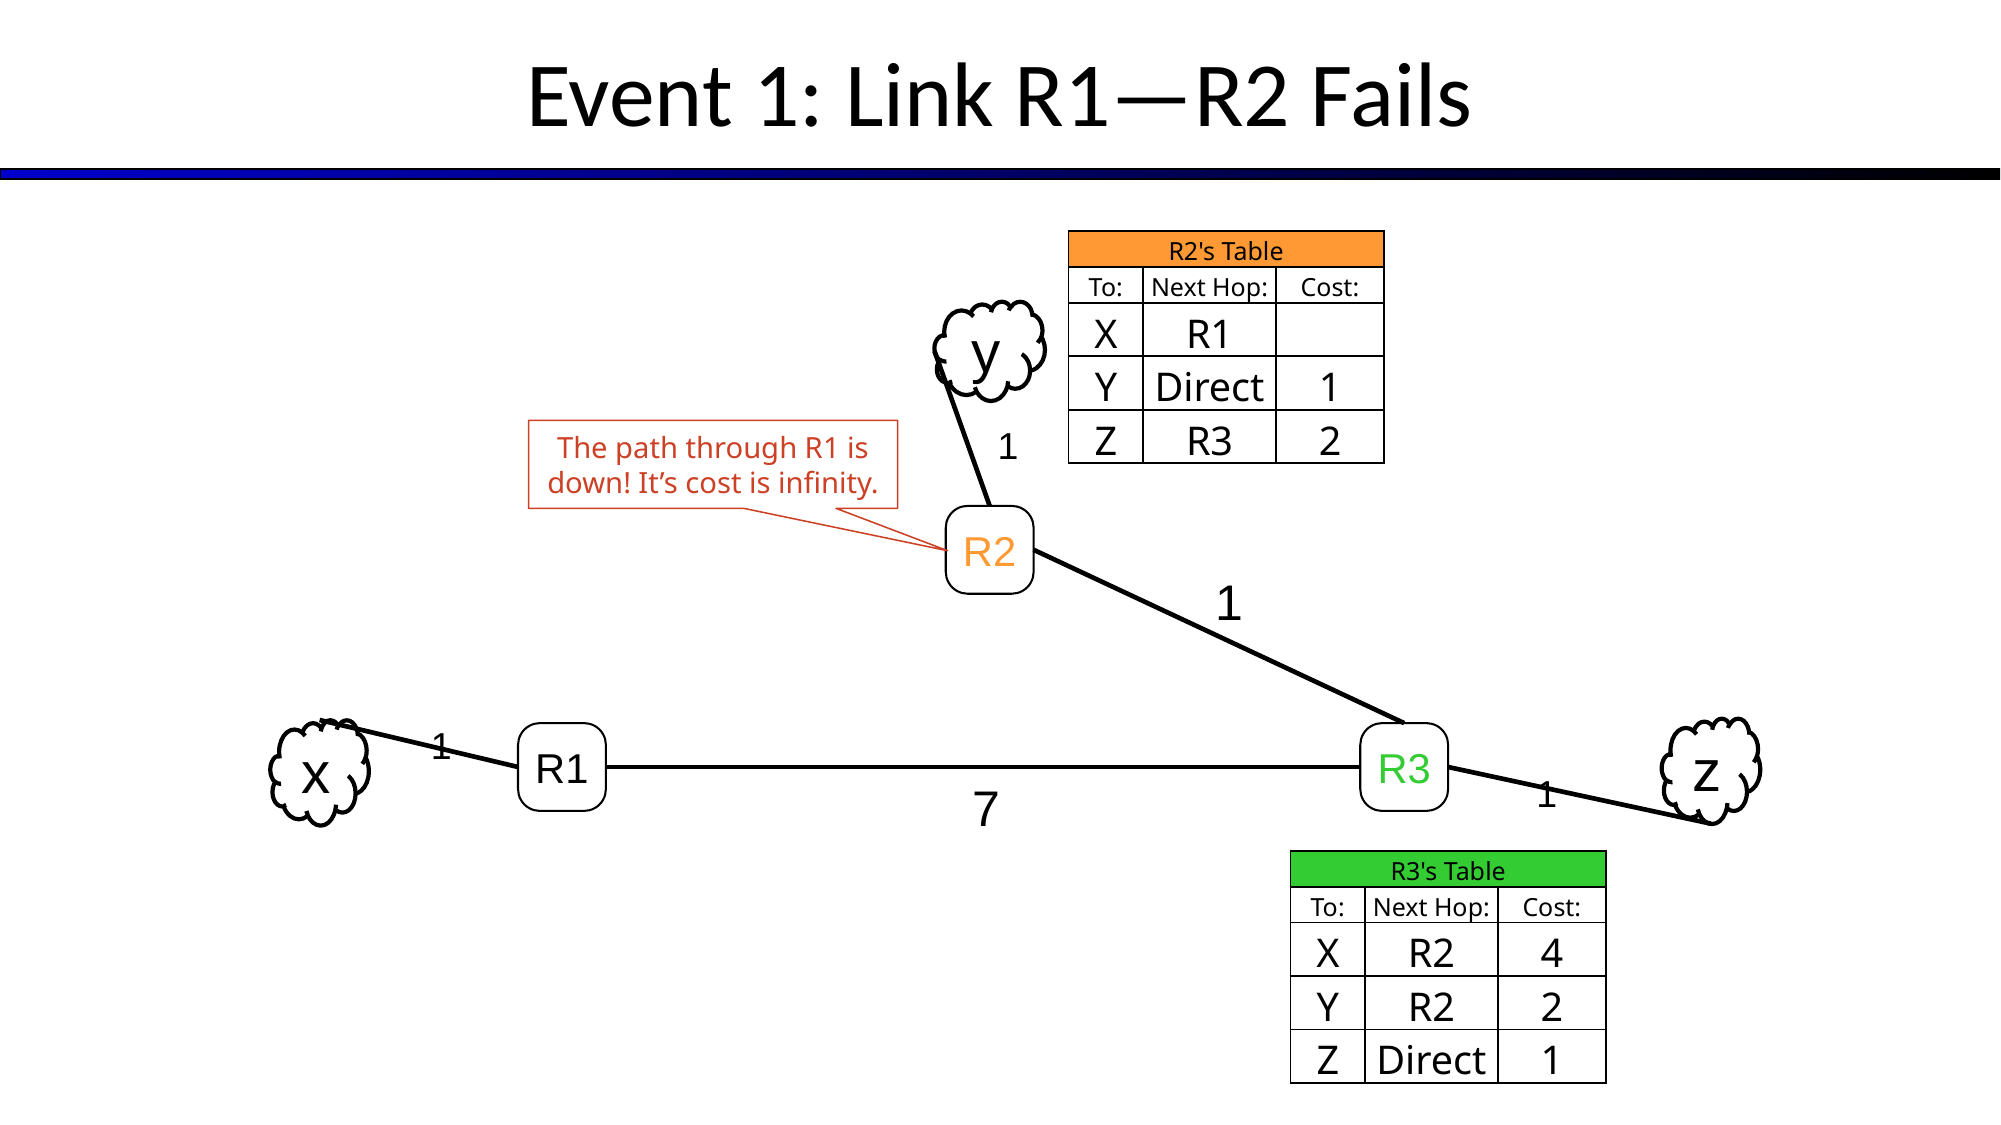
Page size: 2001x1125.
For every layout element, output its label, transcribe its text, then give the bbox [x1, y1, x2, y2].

table_cell To: [1291, 888, 1364, 922]
text_box R1 [518, 723, 606, 811]
table_cell X [1291, 923, 1364, 975]
text_box y [932, 299, 1048, 403]
text_box 1 [1521, 780, 1572, 823]
table_cell R2 [1366, 923, 1497, 975]
text_box x [339, 718, 358, 726]
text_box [1448, 766, 1663, 772]
text_box Event 1: Link R1—R2 Fails [0, 0, 2000, 184]
table_cell Cost: [1499, 888, 1605, 922]
text_box x [268, 721, 371, 828]
text_box R2 [945, 505, 1034, 594]
text_box 1 [995, 414, 1034, 475]
table_cell 1 [1499, 1030, 1605, 1082]
table_cell 2 [1499, 977, 1605, 1029]
text_box The path through R1 is down! It’s cost is infinity. [528, 420, 948, 551]
table_cell Direct [1366, 1030, 1497, 1082]
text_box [368, 766, 519, 773]
table_cell R2 [1366, 977, 1497, 1029]
text_box z [1659, 716, 1763, 827]
table_cell Y [1291, 977, 1364, 1029]
table_cell 4 [1499, 923, 1605, 975]
text_box 7 [966, 776, 1011, 843]
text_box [1033, 549, 1405, 724]
table_header R3's Table [1291, 852, 1605, 886]
text_box 1 [416, 714, 467, 765]
table_cell Z [1291, 1030, 1364, 1082]
text_box R3 [1360, 723, 1449, 811]
table_cell Next Hop: [1366, 888, 1497, 922]
